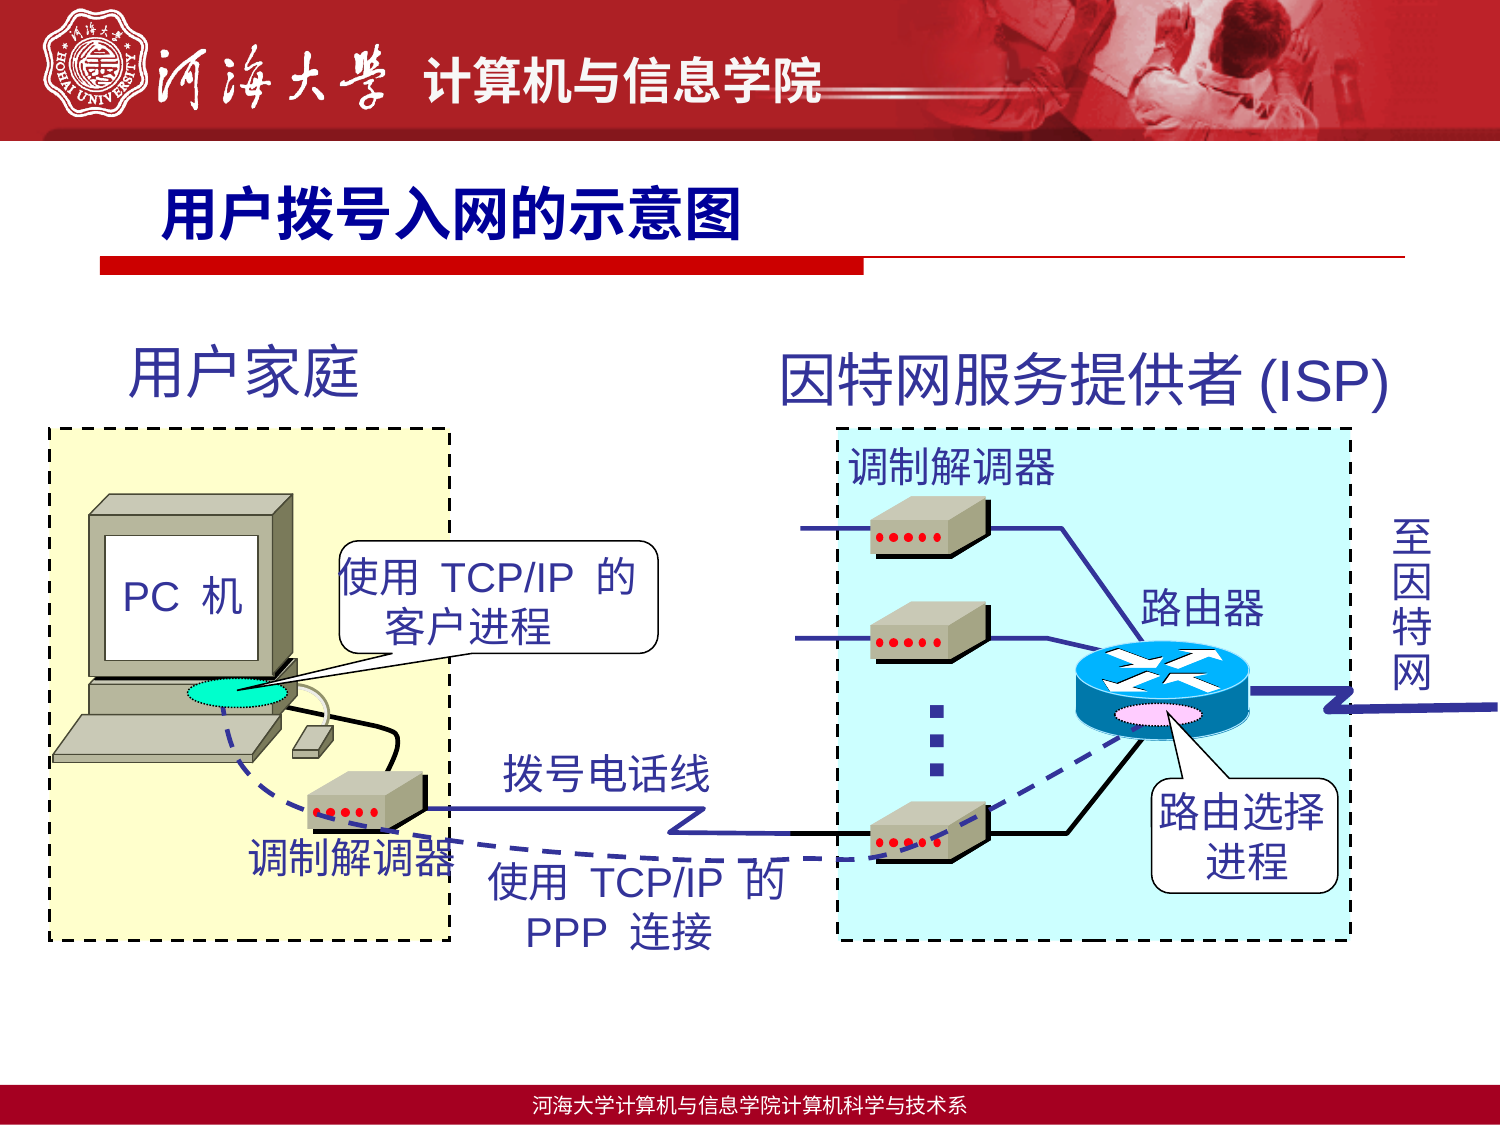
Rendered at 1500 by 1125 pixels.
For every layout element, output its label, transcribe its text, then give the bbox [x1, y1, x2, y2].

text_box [49, 327, 1498, 964]
title 用户拨号入网的示意图 [53, 137, 869, 259]
picture [0, 0, 1500, 141]
